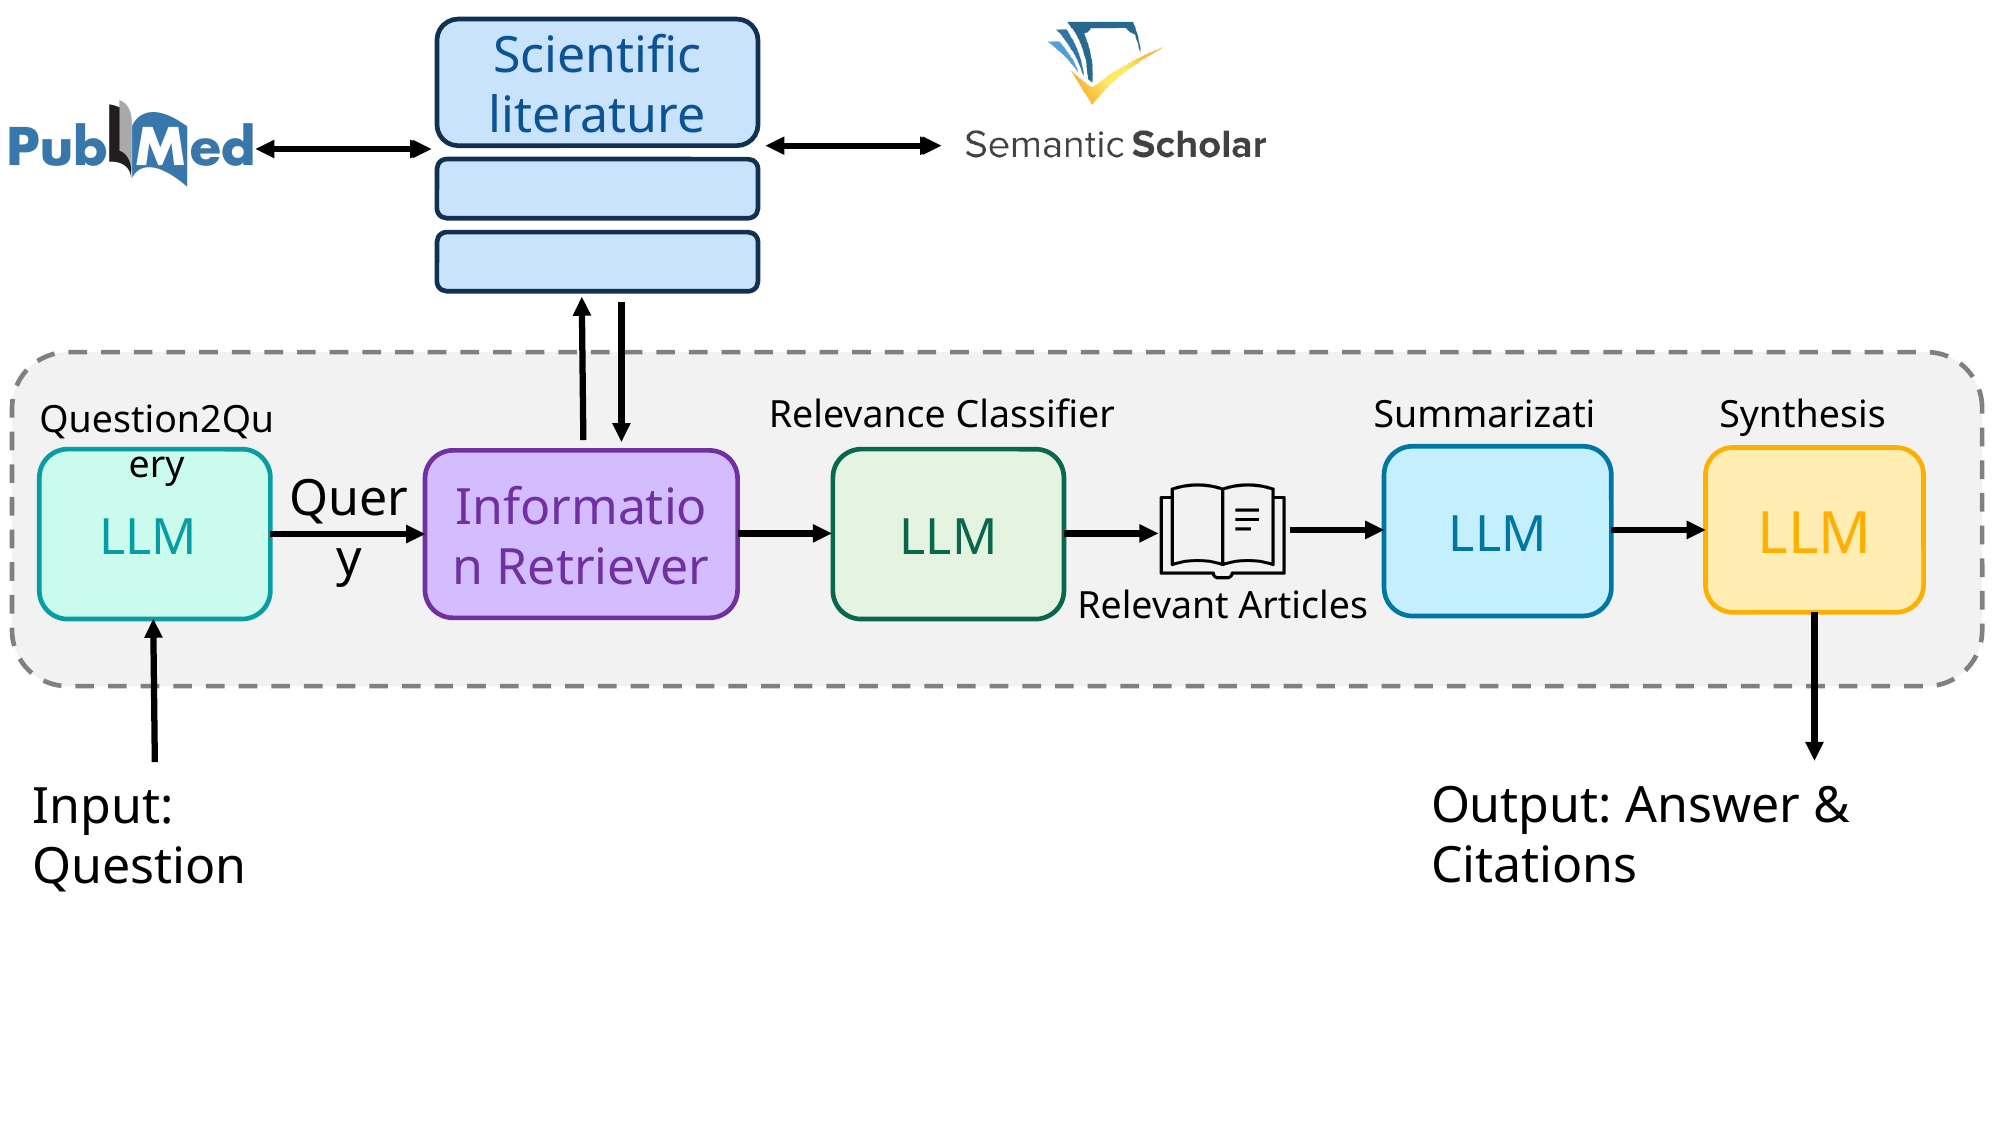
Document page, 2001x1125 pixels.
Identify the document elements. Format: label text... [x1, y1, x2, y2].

picture [0, 38, 289, 249]
text_box [1612, 443, 1984, 688]
text_box Relevance Classifier [746, 382, 1148, 443]
text_box LLM [38, 493, 272, 621]
text_box Relevant Articles [992, 573, 1454, 634]
text_box [11, 351, 1977, 688]
text_box Information Retriever [424, 449, 739, 619]
text_box Query [269, 458, 429, 594]
text_box LLM [1383, 445, 1613, 618]
text_box [435, 231, 760, 293]
text_box Input: Question [17, 766, 361, 902]
text_box [435, 158, 760, 220]
picture [1147, 458, 1298, 609]
picture [956, 0, 1279, 224]
text_box Scientific literature [435, 18, 760, 147]
text_box Synthesis [1307, 383, 2000, 443]
text_box Output: Answer & Citations [1416, 765, 2000, 901]
text_box Summarization [1358, 443, 1612, 488]
text_box LLM [831, 448, 1065, 621]
text_box Question2Query [17, 387, 296, 493]
text_box LLM [1704, 446, 1925, 614]
